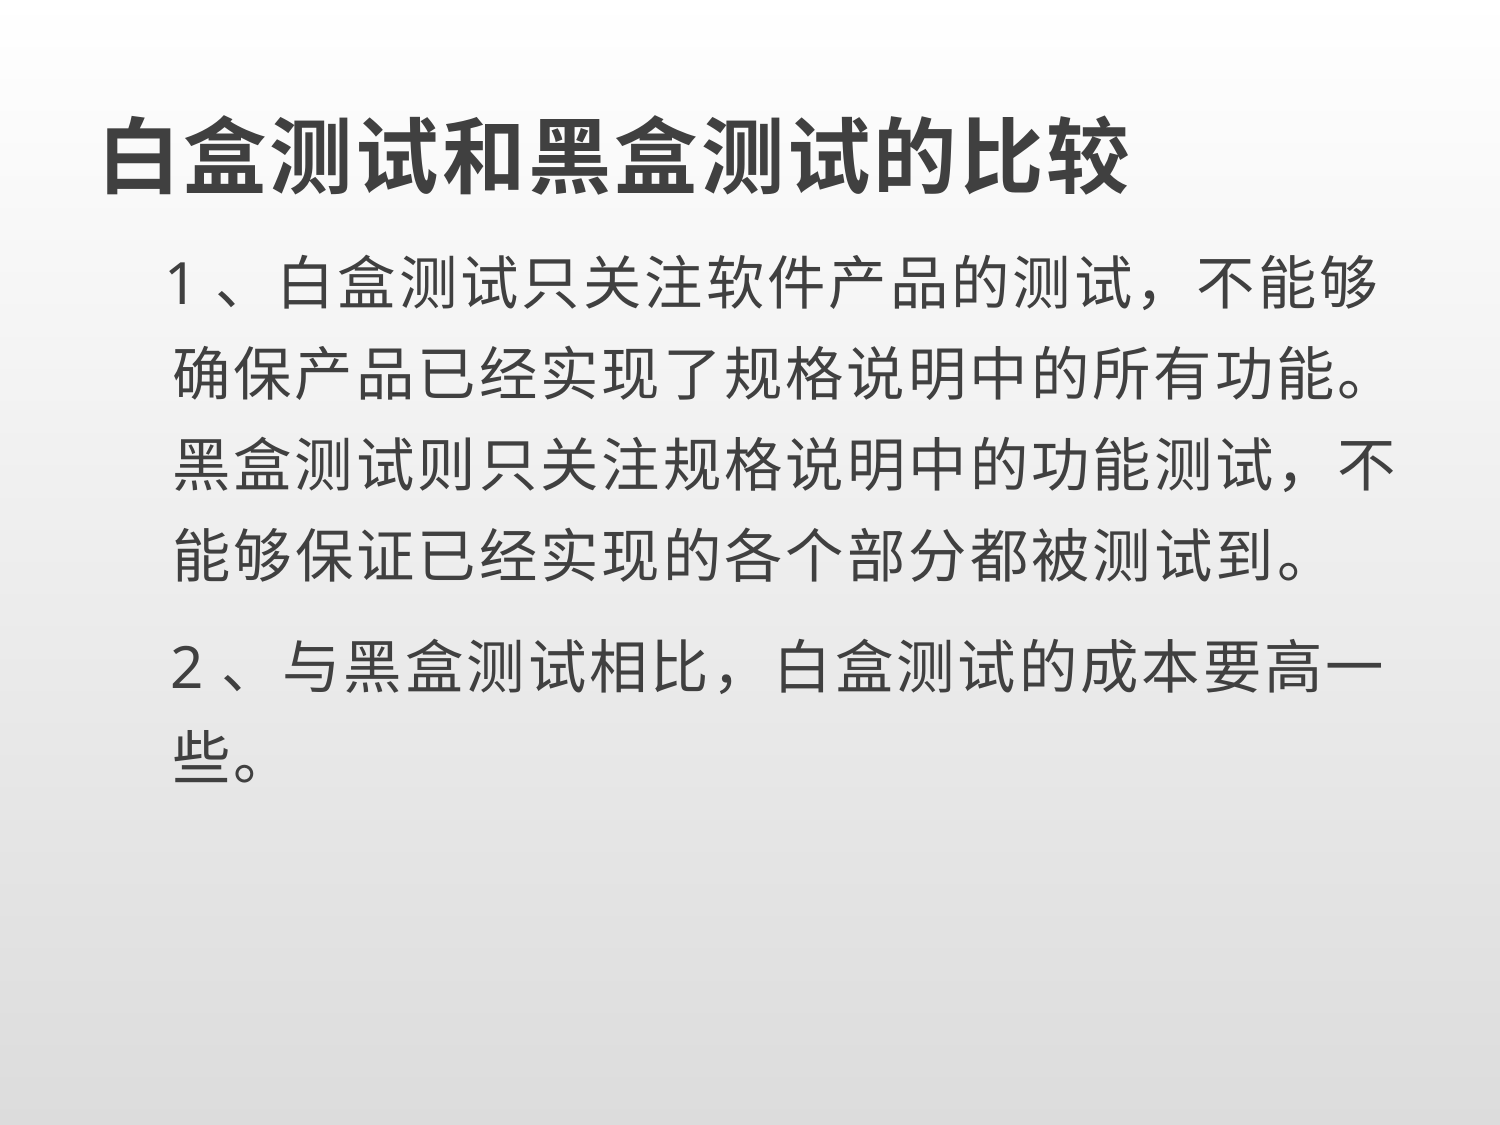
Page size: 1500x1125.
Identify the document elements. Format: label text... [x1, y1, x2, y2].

list 白盒测试和黑盒测试的比较 1、白盒测试只关注软件产品的测试，不能够确保产品已经实现了规格说明中的所有功能。黑盒测试则只关注规格说明中的功能测试，不能够保证已经实现的各个部分都被测试到。 2、与黑盒测试相比，白盒测试的成本要高一些。 [81, 66, 1418, 894]
